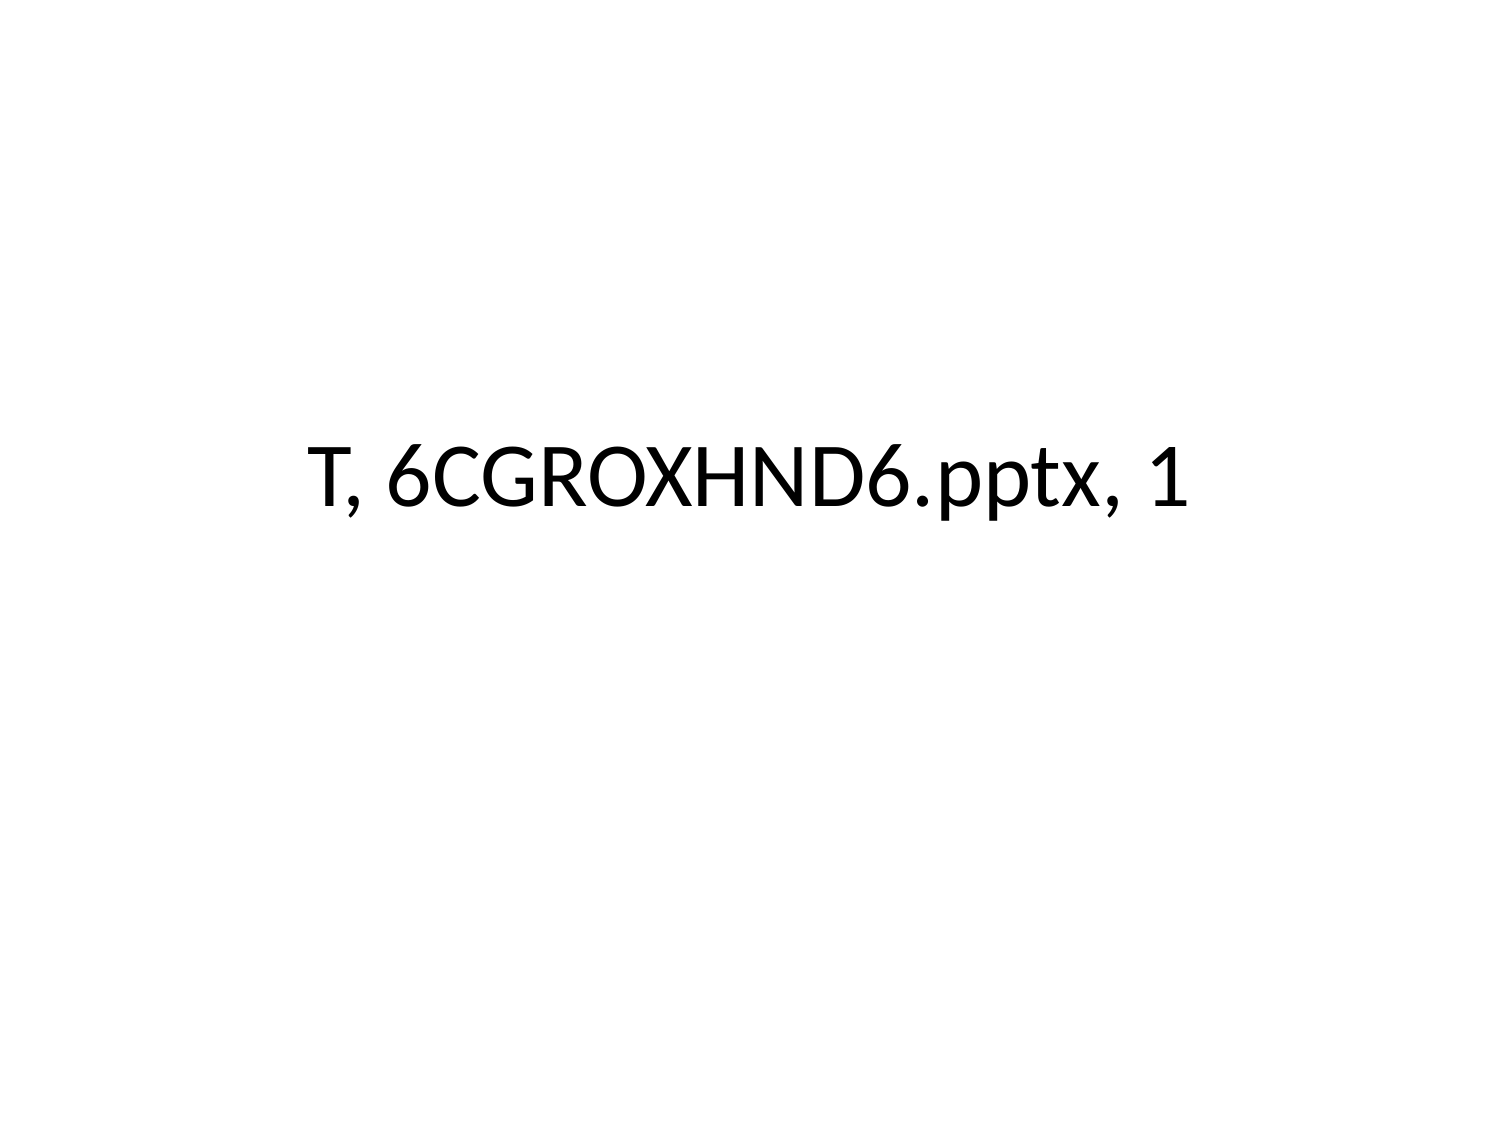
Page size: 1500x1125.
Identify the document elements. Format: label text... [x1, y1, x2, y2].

title T, 6CGROXHND6.pptx, 1 [112, 349, 1388, 591]
